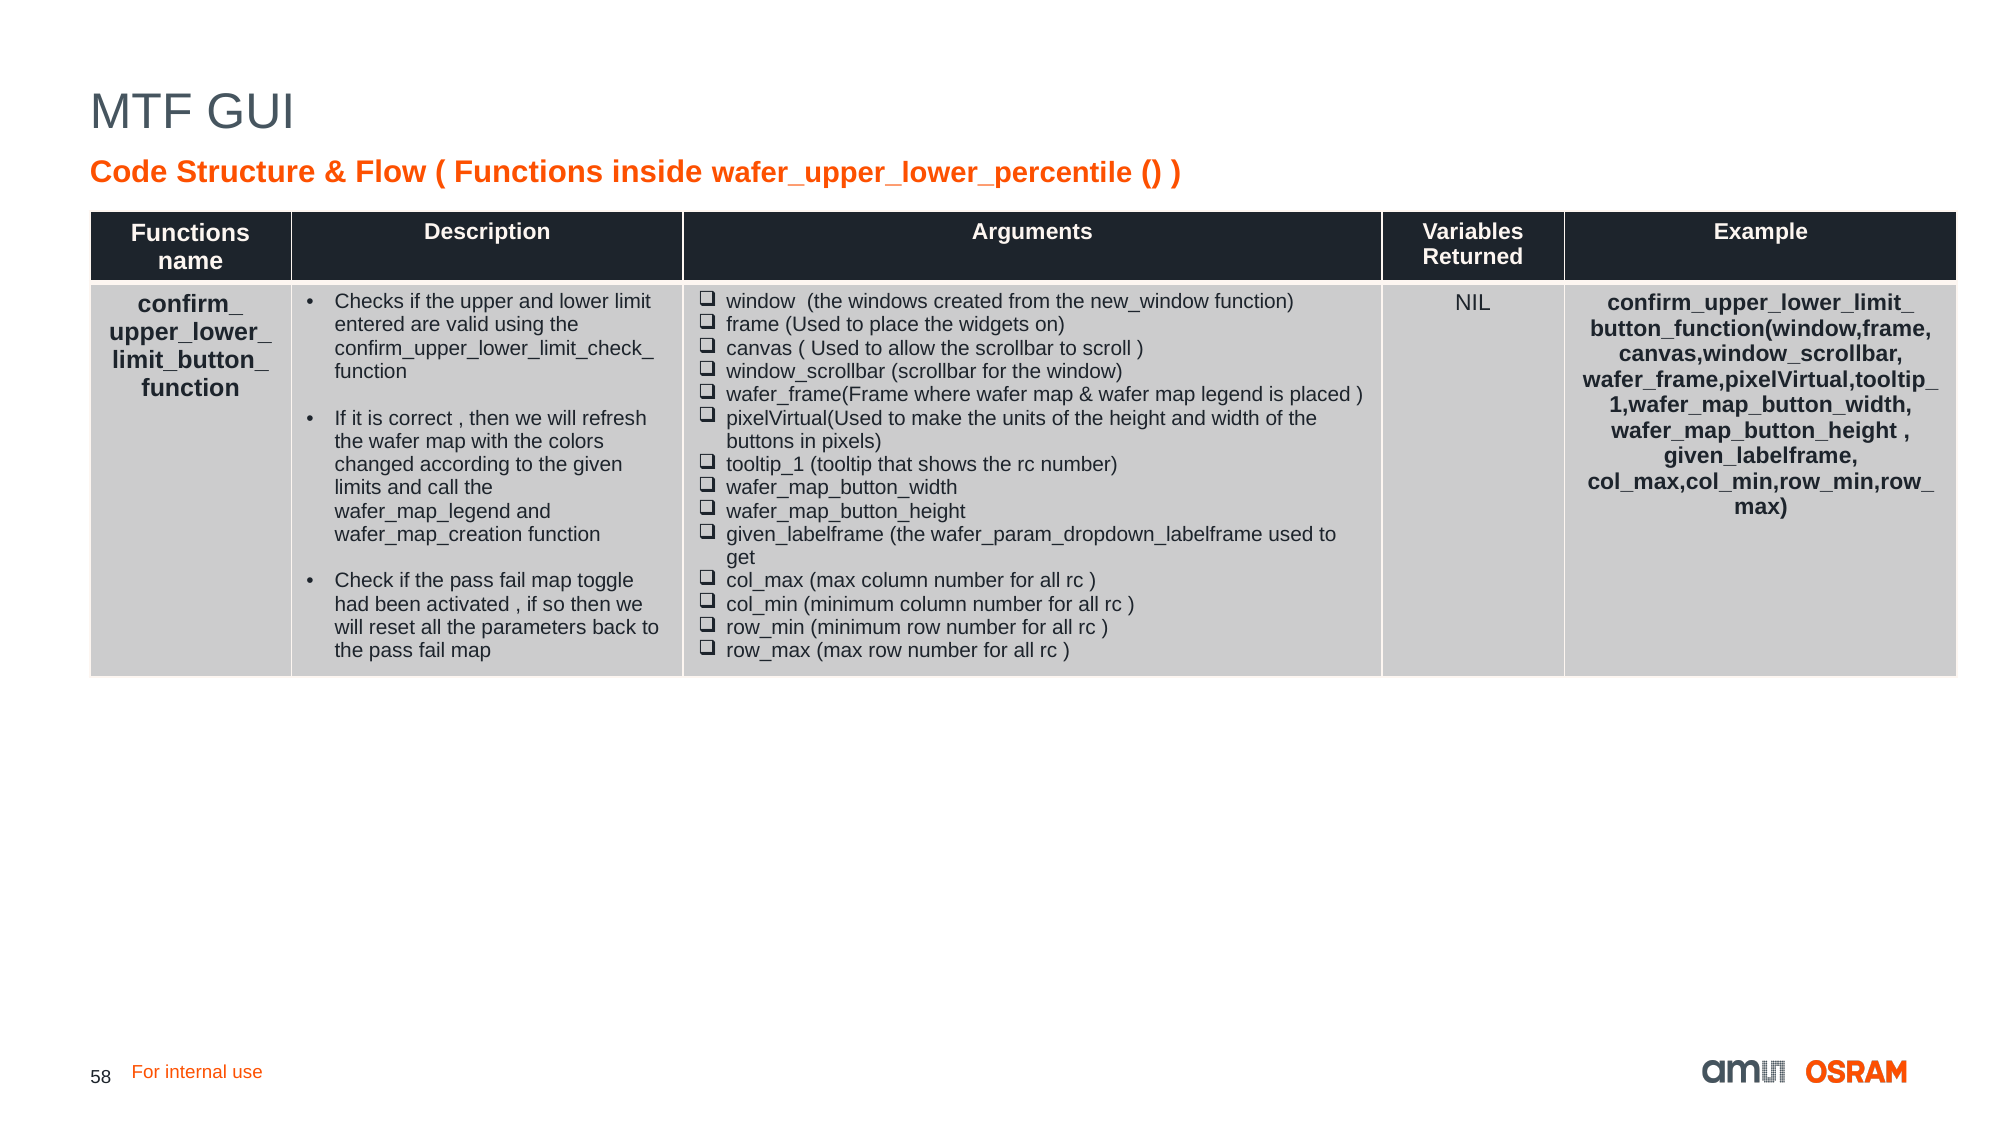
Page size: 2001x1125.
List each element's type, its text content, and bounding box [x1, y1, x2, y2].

table_cell Checks if the upper and lower limit entered are valid using the confirm_upper_lower_limit_check_ function If it is correct , then we will refresh the wafer map with the colors changed according to the given limits and call the wafer_map_legend and wafer_map_creation function Check if the pass fail map toggle had been activated , if so then we will reset all the parameters back to the pass fail map [292, 285, 682, 676]
table_header Variables Returned [1383, 212, 1564, 280]
list Code Structure & Flow ( Functions inside wafer_upper_lower_percentile () ) [89, 147, 1907, 210]
title MTF GUI [89, 85, 1907, 140]
table_header Arguments [684, 212, 1381, 280]
table_cell NIL [1383, 285, 1564, 676]
table_cell confirm_ upper_lower_ limit_button_ function [91, 285, 291, 676]
table_header Functions name [91, 212, 291, 280]
table_header Description [292, 212, 682, 280]
table_header Example [1565, 212, 1956, 280]
table_cell confirm_upper_lower_limit_ button_function(window,frame, canvas,window_scrollbar, wafer_frame,pixelVirtual,tooltip_1,wafer_map_button_width, wafer_map_button_height , given_labelframe, col_max,col_min,row_min,row_max) [1565, 285, 1956, 676]
table_cell window (the windows created from the new_window function) frame (Used to place the widgets on) canvas ( Used to allow the scrollbar to scroll ) window_scrollbar (scrollbar for the window) wafer_frame(Frame where wafer map & wafer map legend is placed ) pixelVirtual(Used to make the units of the height and width of the buttons in pixels) tooltip_1 (tooltip that shows the rc number) wafer_map_button_width wafer_map_button_height given_labelframe (the wafer_param_dropdown_labelframe used to get col_max (max column number for all rc ) col_min (minimum column number for all rc ) row_min (minimum row number for all rc ) row_max (max row number for all rc ) [684, 285, 1381, 676]
footer For internal use [131, 1059, 413, 1083]
